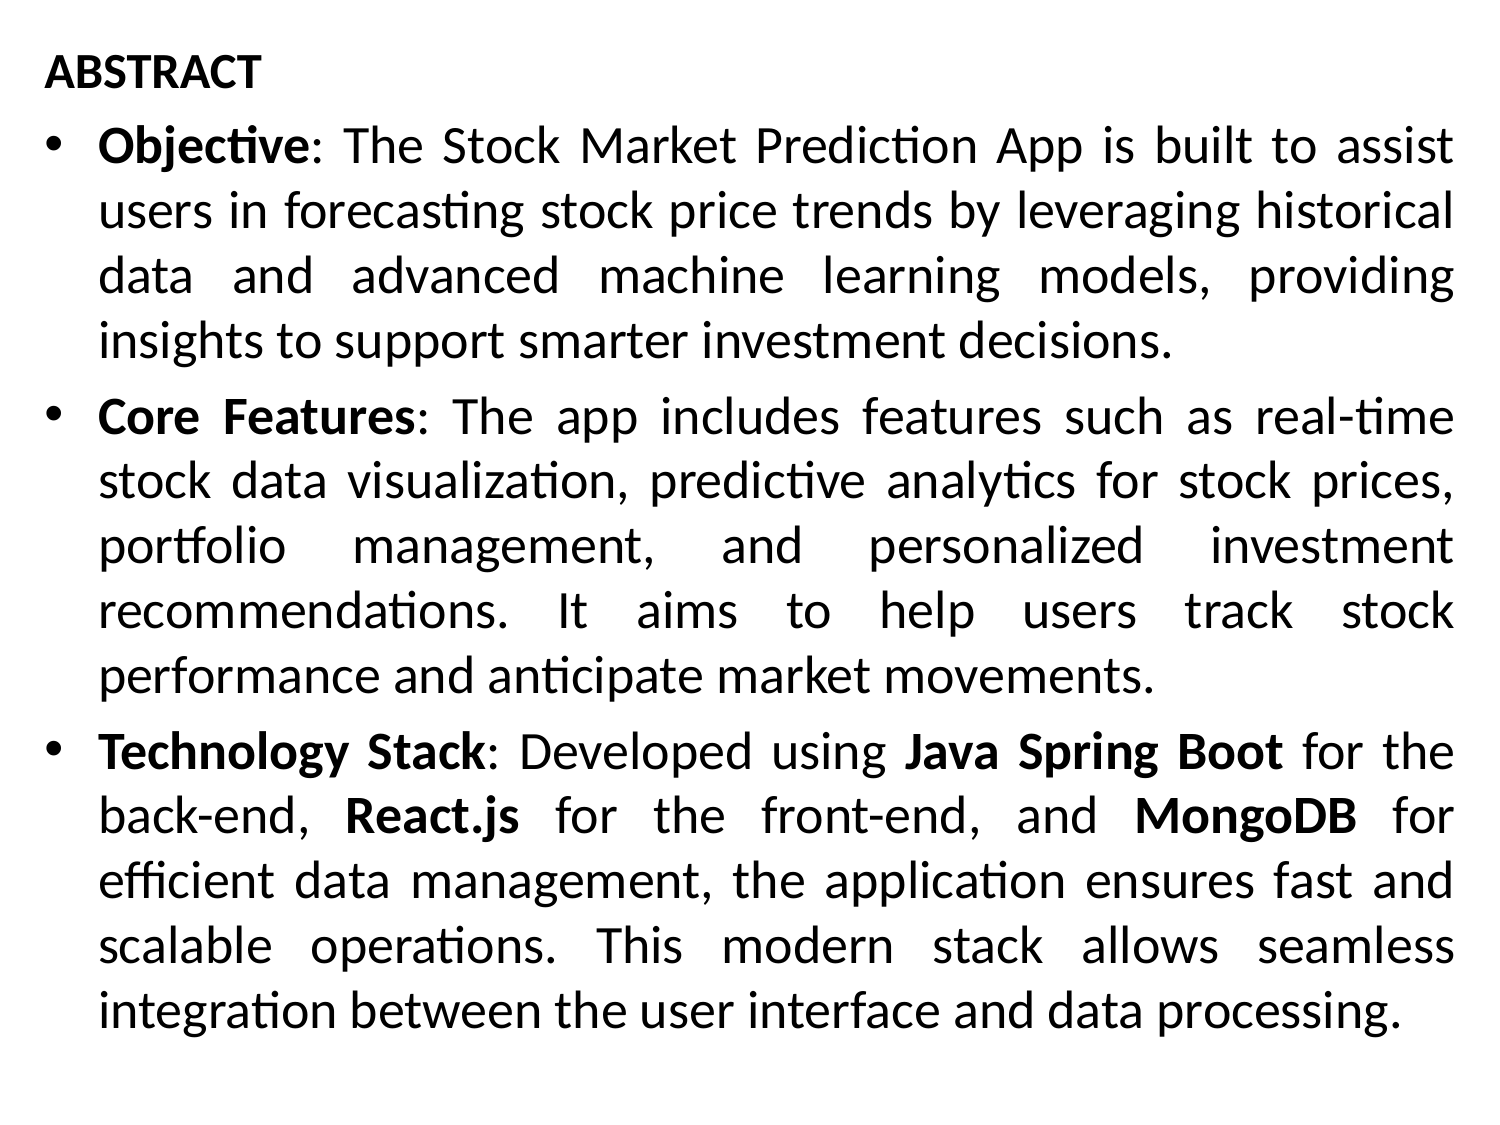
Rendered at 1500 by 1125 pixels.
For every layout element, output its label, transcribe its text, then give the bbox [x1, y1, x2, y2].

list ABSTRACT Objective: The Stock Market Prediction App is built to assist users in forecasting stock price trends by leveraging historical data and advanced machine learning models, providing insights to support smarter investment decisions. Core Features: The app includes features such as real-time stock data visualization, predictive analytics for stock prices, portfolio management, and personalized investment recommendations. It aims to help users track stock performance and anticipate market movements. Technology Stack: Developed using Java Spring Boot for the back-end, React.js for the front-end, and MongoDB for efficient data management, the application ensures fast and scalable operations. This modern stack allows seamless integration between the user interface and data processing. [29, 30, 1471, 1071]
